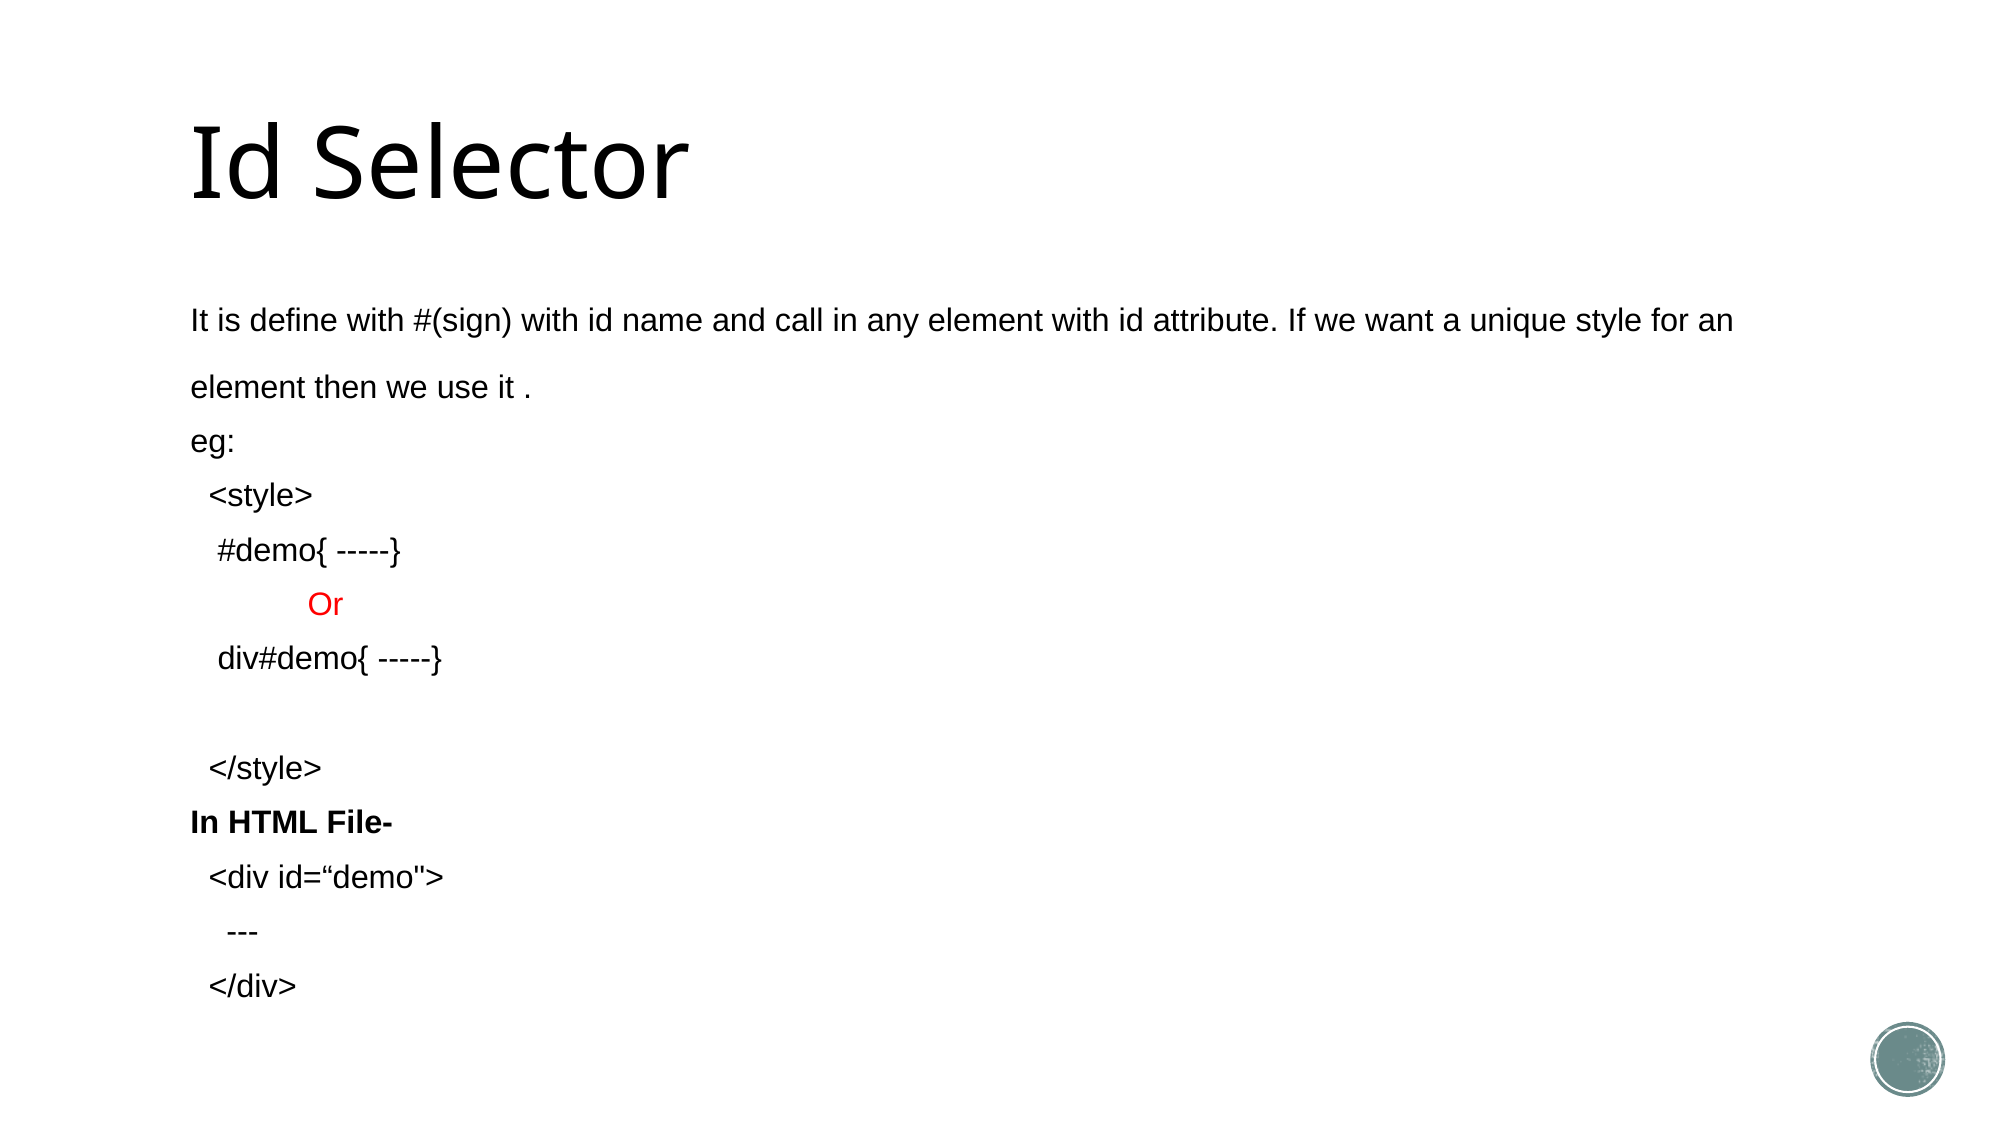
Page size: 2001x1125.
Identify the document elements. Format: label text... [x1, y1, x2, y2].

title Id Selector [175, 79, 1826, 253]
list It is define with #(sign) with id name and call in any element with id attribute. If we want a unique style for an element then we use it . eg: <style> #demo{ -----} Or div#demo{ -----} </style> In HTML File- <div id=“demo"> --- </div> [175, 264, 1826, 1013]
